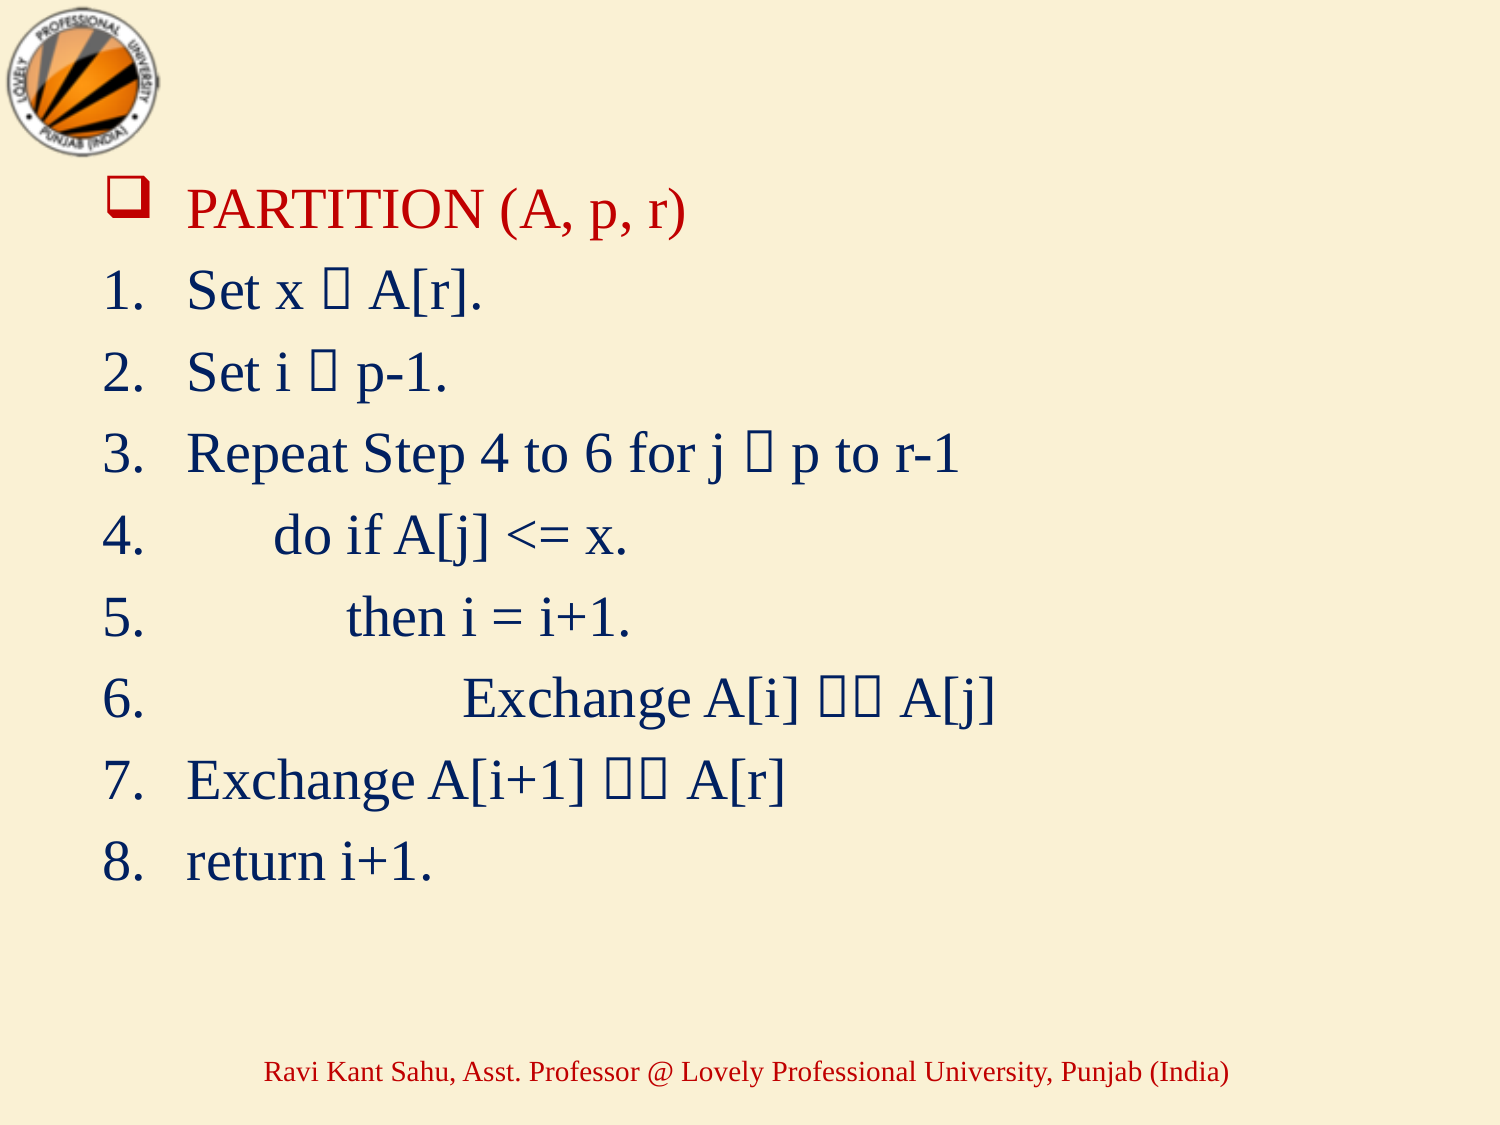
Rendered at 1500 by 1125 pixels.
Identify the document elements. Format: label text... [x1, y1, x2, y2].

picture [0, 0, 163, 163]
list PARTITION (A, p, r) Set x  A[r]. Set i  p-1. Repeat Step 4 to 6 for j  p to r-1 do if A[j] <= x. then i = i+1. Exchange A[i]  A[j] Exchange A[i+1]  A[r] return i+1. [87, 162, 1463, 1025]
footer Ravi Kant Sahu, Asst. Professor @ Lovely Professional University, Punjab (India) [125, 1040, 1370, 1100]
